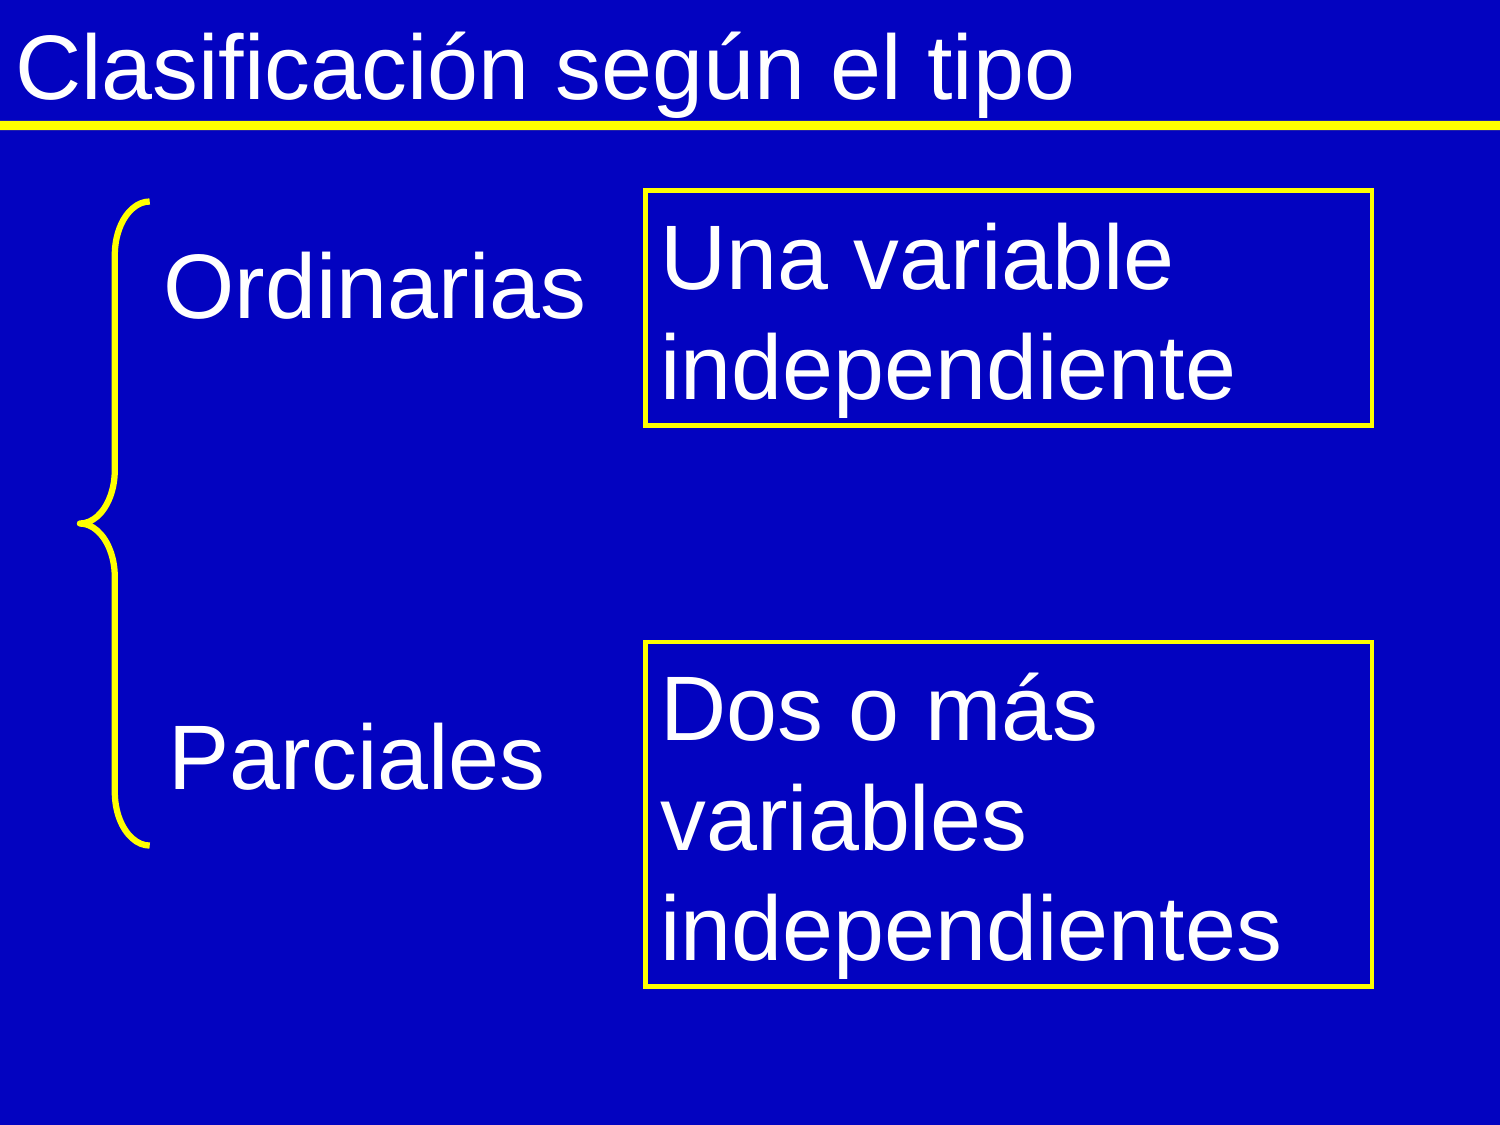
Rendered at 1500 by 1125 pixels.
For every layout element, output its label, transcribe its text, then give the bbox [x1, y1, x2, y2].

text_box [79, 201, 636, 846]
text_box Dos o más variables independientes [645, 641, 1372, 987]
title Clasificación según el tipo [0, 0, 1276, 125]
text_box Una variable independiente [645, 190, 1372, 426]
